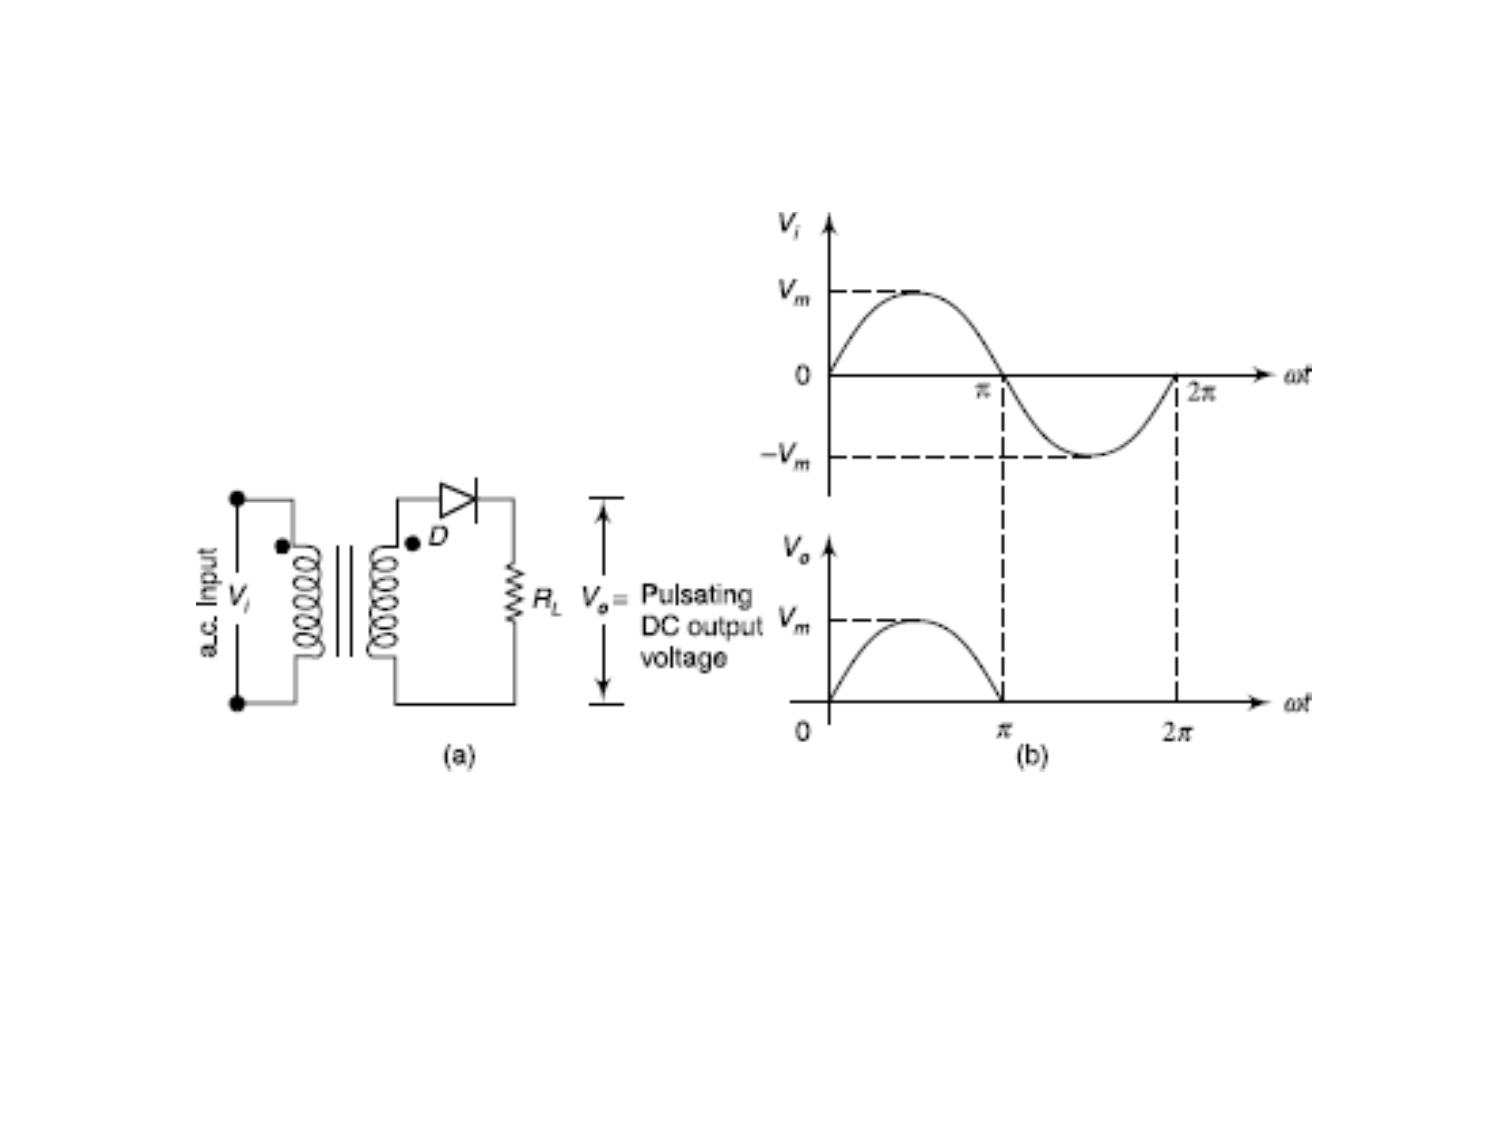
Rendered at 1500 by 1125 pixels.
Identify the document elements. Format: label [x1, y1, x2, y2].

picture [196, 212, 1312, 772]
